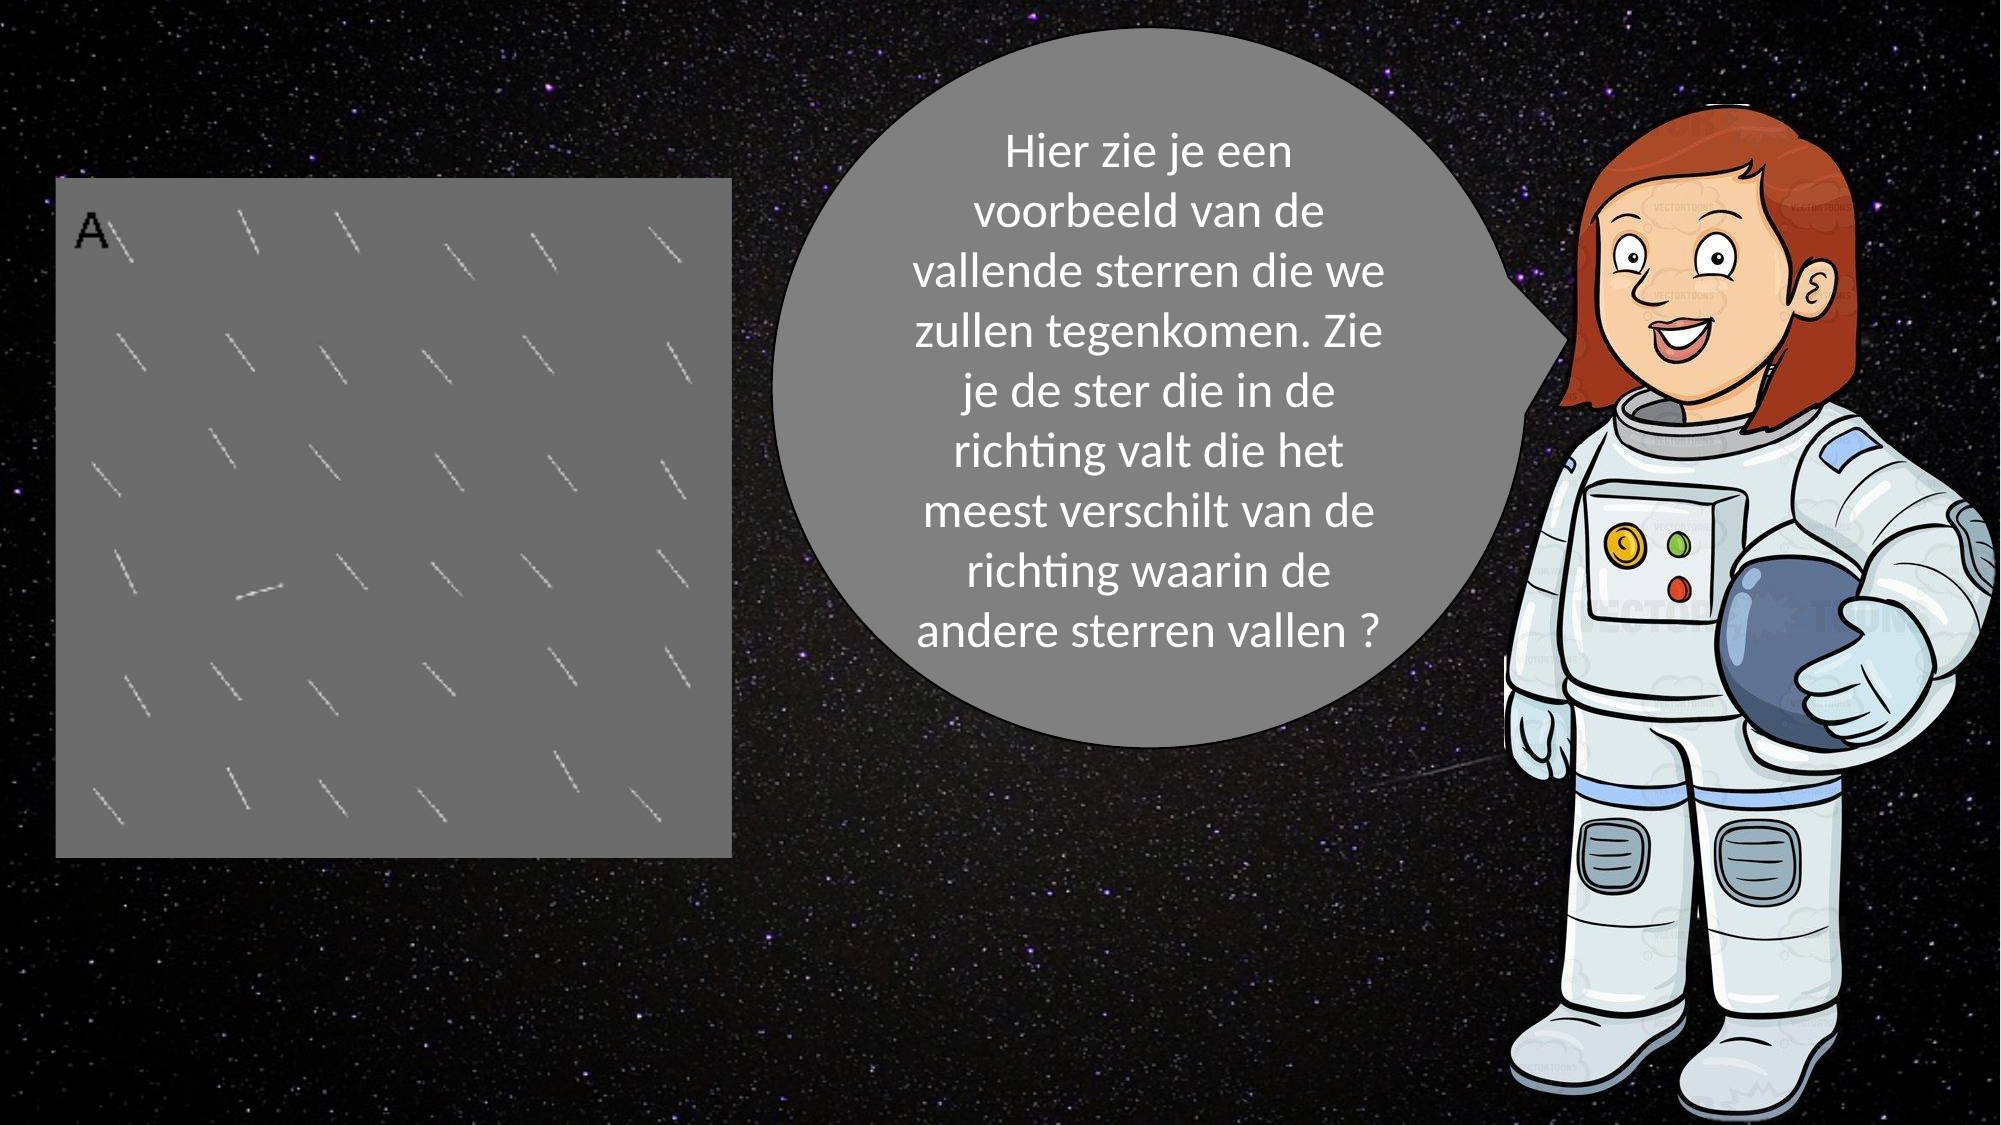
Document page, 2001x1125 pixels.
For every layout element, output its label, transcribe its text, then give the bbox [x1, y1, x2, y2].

text_box Hier zie je een voorbeeld van de vallende sterren die we zullen tegenkomen. Zie je de ster die in de richting valt die het meest verschilt van de richting waarin de andere sterren vallen ? [770, 26, 1504, 750]
picture [0, 0, 2001, 1125]
